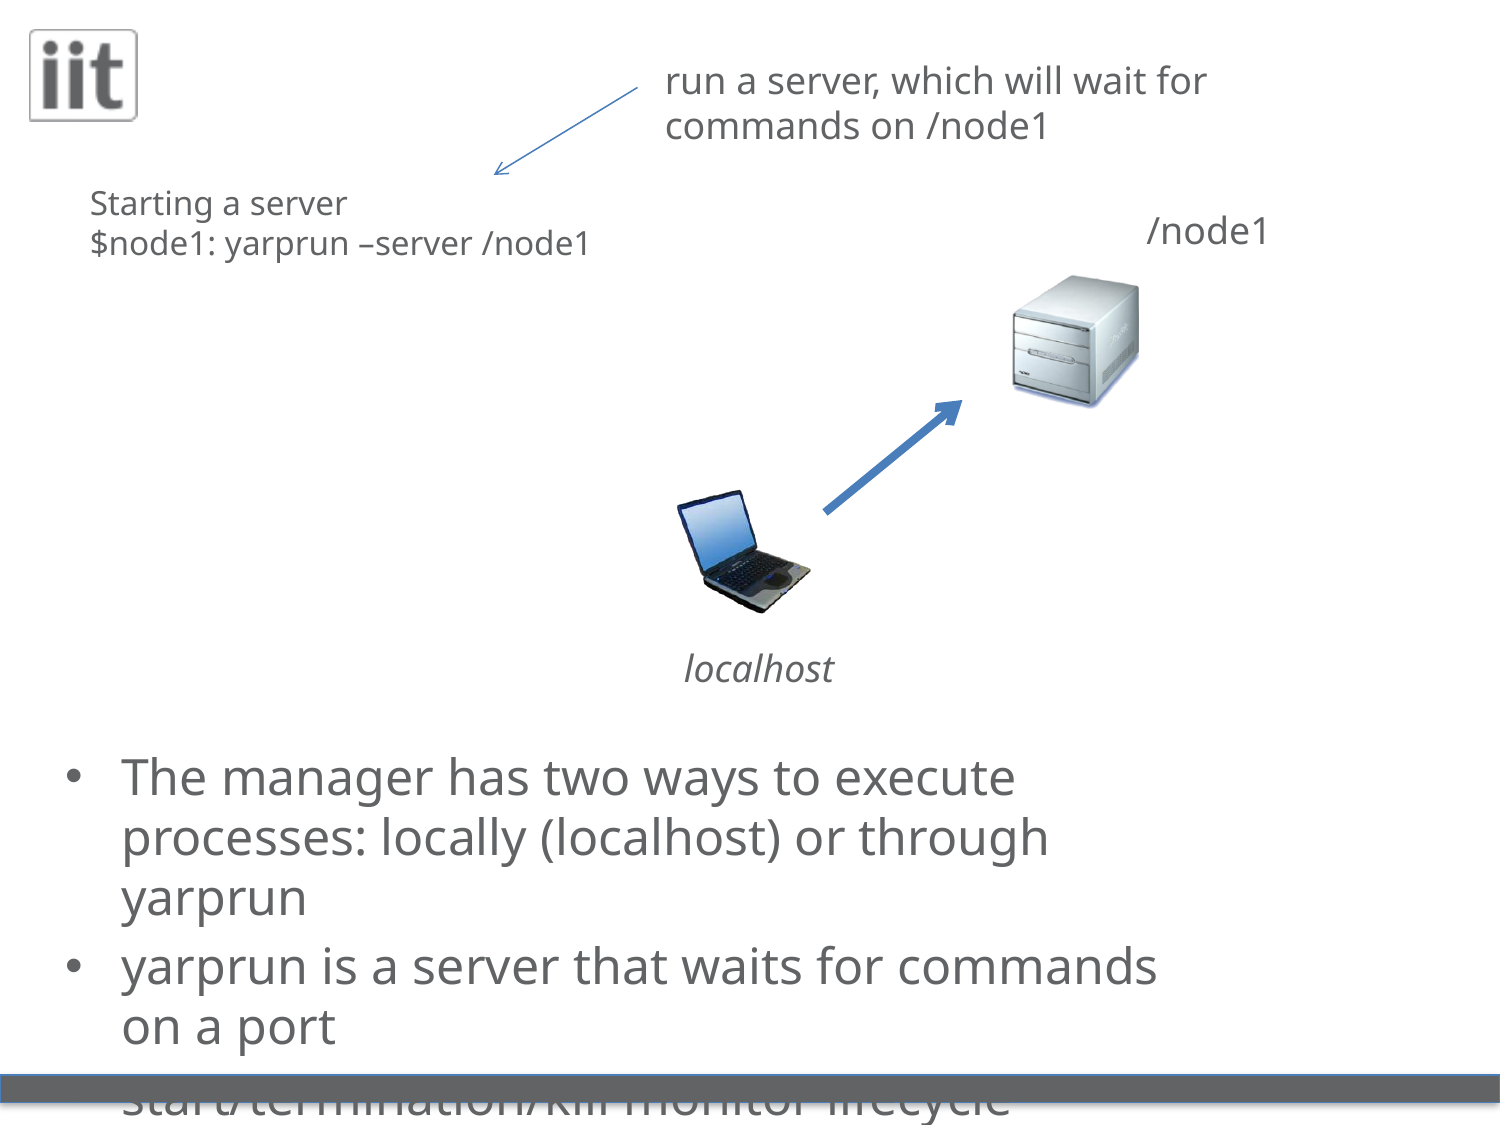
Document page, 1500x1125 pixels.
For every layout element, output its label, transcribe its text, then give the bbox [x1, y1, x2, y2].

text_box /node1 [1131, 199, 1287, 260]
text_box localhost [669, 637, 849, 698]
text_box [824, 399, 963, 513]
picture [29, 29, 138, 122]
picture [674, 462, 812, 614]
text_box Starting a server $node1: yarprun –server /node1 [74, 174, 913, 350]
text_box run a server, which will wait for commands on /node1 [650, 49, 1275, 155]
list The manager has two ways to execute processes: locally (localhost) or through yarprun yarprun is a server that waits for commands on a port start/termination/kill monitor lifecycle http://wiki.icub.org/yarpdoc/db/dd7/yarprun.html [50, 737, 1238, 1125]
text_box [493, 87, 638, 176]
picture [1012, 274, 1139, 409]
